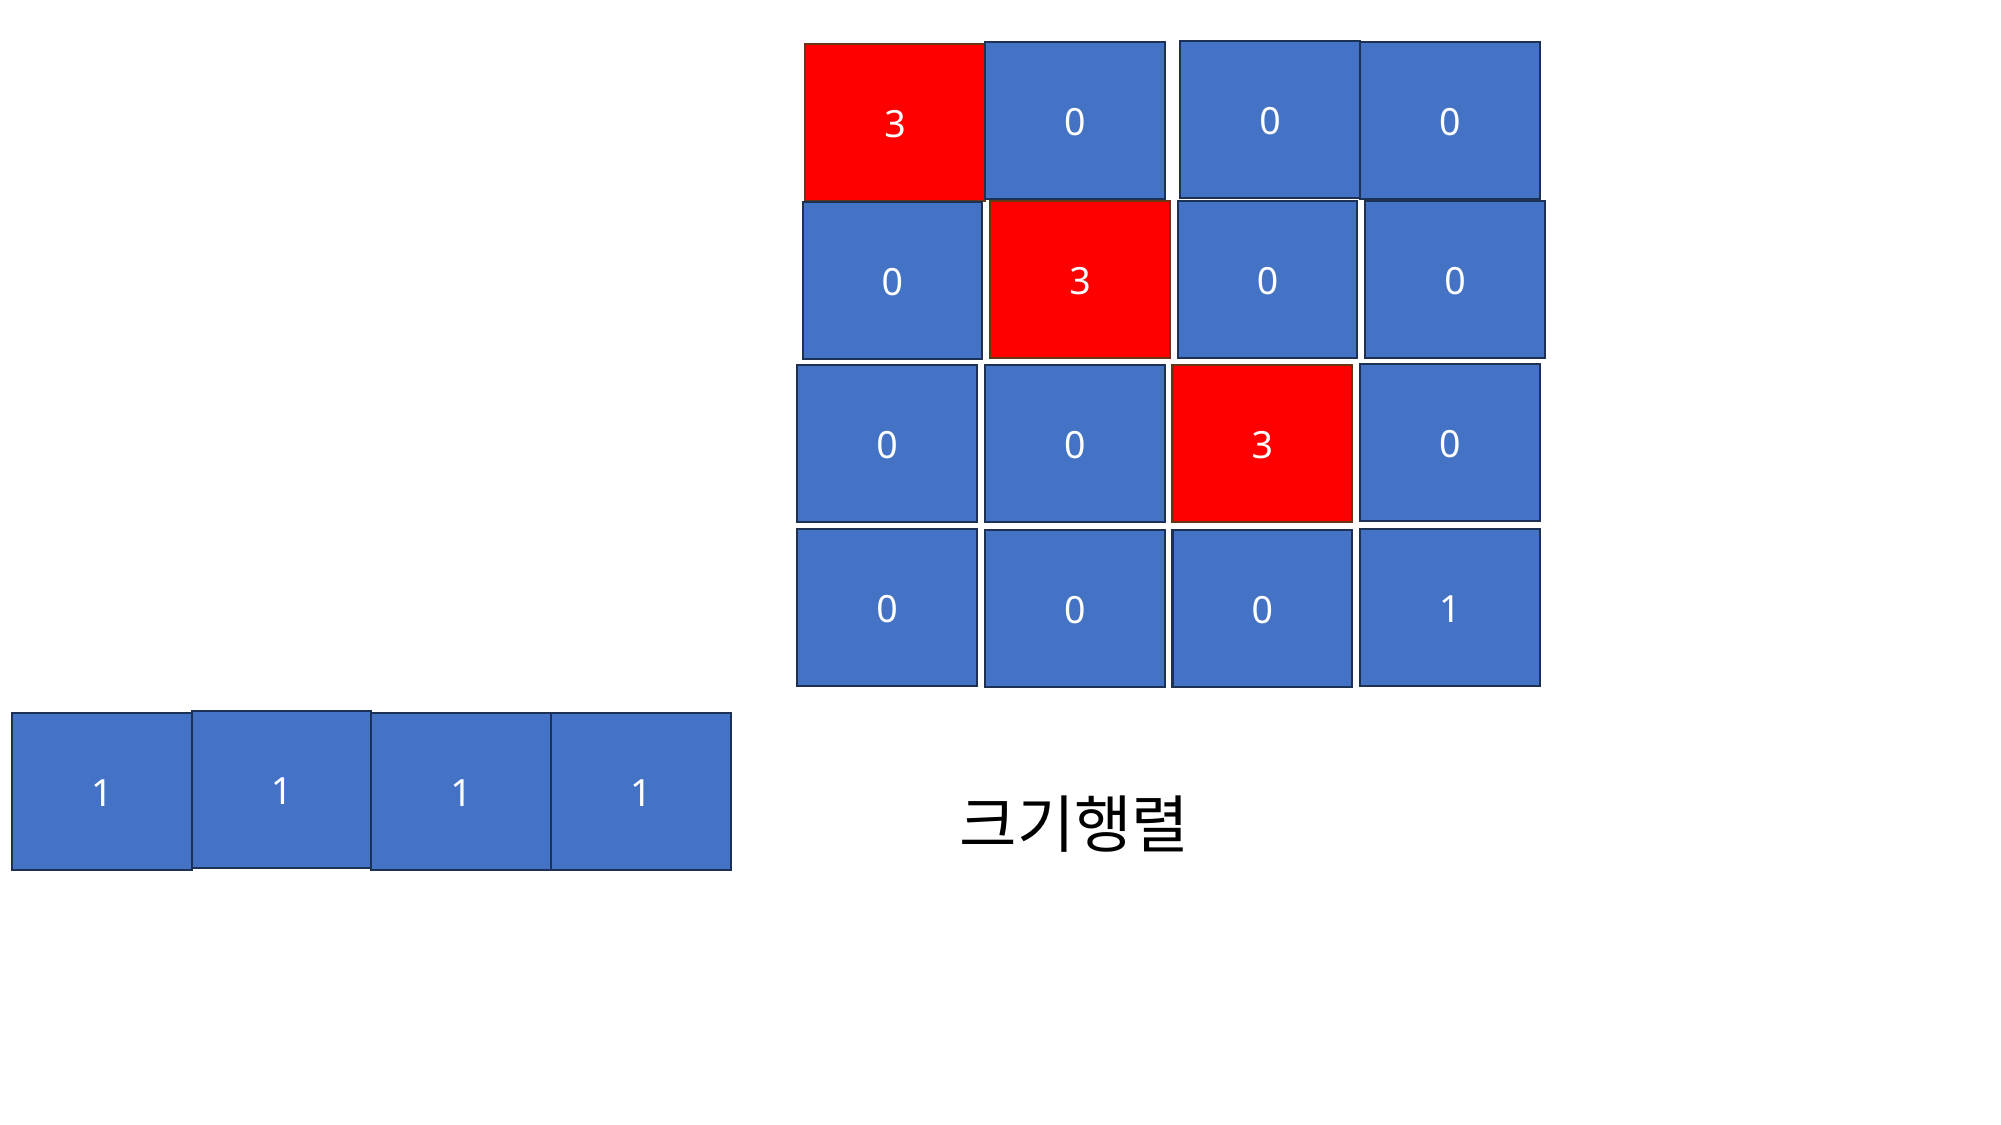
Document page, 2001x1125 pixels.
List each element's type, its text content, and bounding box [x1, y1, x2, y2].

text_box 0 [1364, 200, 1546, 359]
text_box 3 [989, 200, 1171, 359]
text_box 크기행렬 [944, 777, 1205, 867]
text_box 0 [1179, 40, 1361, 199]
text_box 1 [11, 712, 193, 871]
text_box 1 [550, 712, 732, 871]
text_box 3 [804, 43, 986, 202]
text_box 0 [984, 529, 1166, 688]
text_box 0 [1359, 363, 1541, 522]
text_box 3 [1171, 364, 1353, 523]
text_box 0 [1171, 529, 1353, 688]
text_box 0 [1177, 200, 1358, 359]
text_box 1 [191, 710, 372, 869]
text_box 1 [1359, 528, 1541, 687]
text_box 0 [802, 201, 983, 360]
text_box 1 [370, 712, 550, 871]
text_box 0 [796, 364, 978, 523]
text_box 0 [984, 41, 1166, 200]
text_box 0 [1359, 41, 1541, 200]
text_box 0 [796, 528, 978, 687]
text_box 0 [984, 364, 1166, 523]
